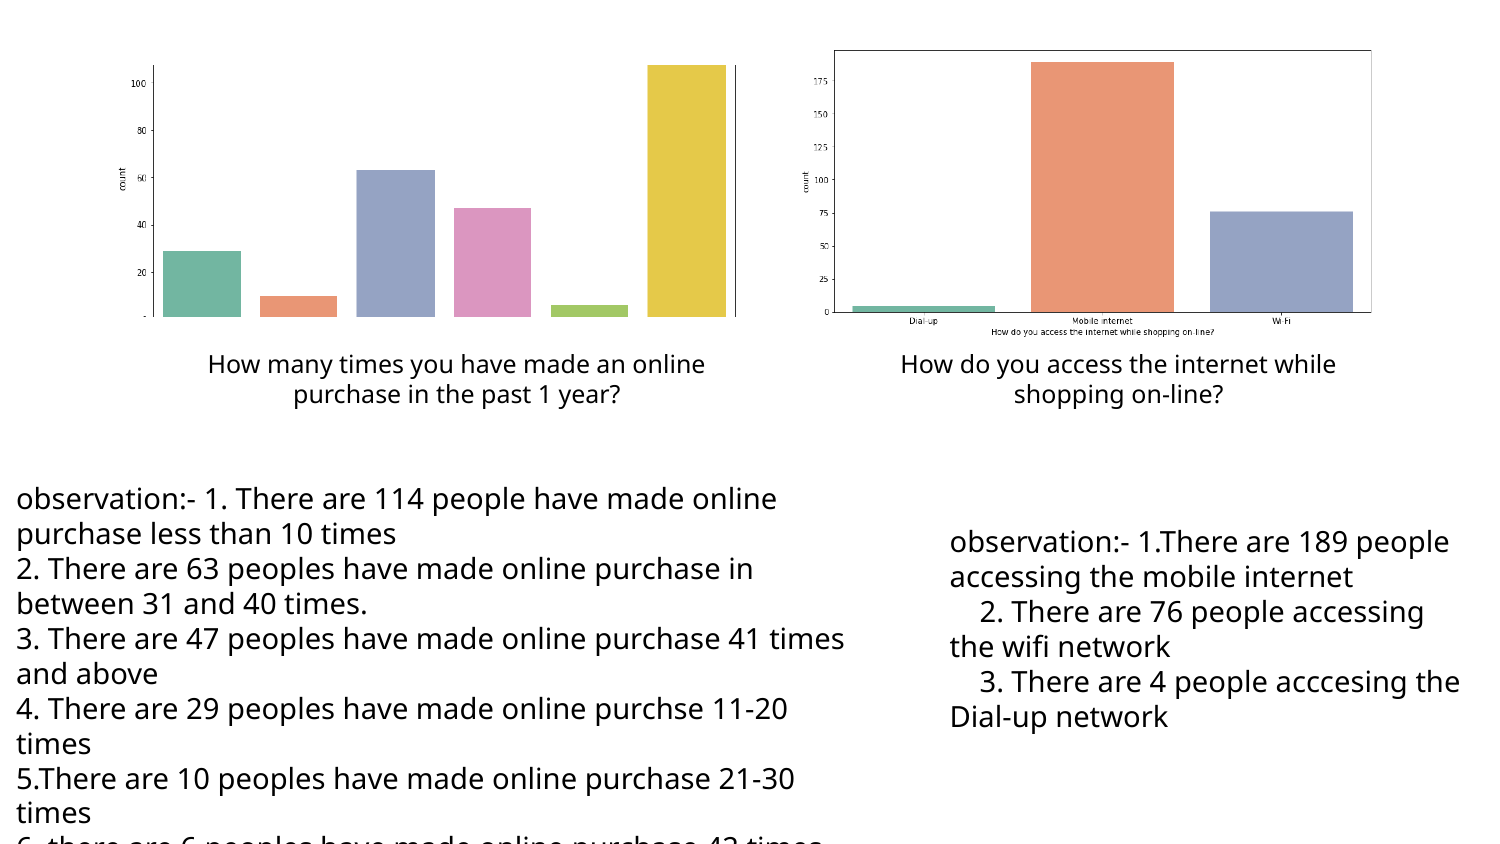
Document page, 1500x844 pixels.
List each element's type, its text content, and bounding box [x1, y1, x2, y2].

text_box observation:- 1. There are 114 people have made online purchase less than 10 times 2. There are 63 peoples have made online purchase in between 31 and 40 times. 3. There are 47 peoples have made online purchase 41 times and above 4. There are 29 peoples have made online purchse 11-20 times 5.There are 10 peoples have made online purchase 21-30 times 6. there are 6 peoples have made online purchase 42 times and above [0, 472, 877, 844]
picture [795, 44, 1376, 342]
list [112, 65, 740, 317]
text_box observation:- 1.There are 189 people accessing the mobile internet 2. There are 76 people accessing the wifi network 3. There are 4 people acccesing the Dial-up network [933, 515, 1479, 741]
text_box How many times you have made an online purchase in the past 1 year? [162, 340, 752, 416]
text_box How do you access the internet while shopping on-line? [871, 349, 1367, 416]
